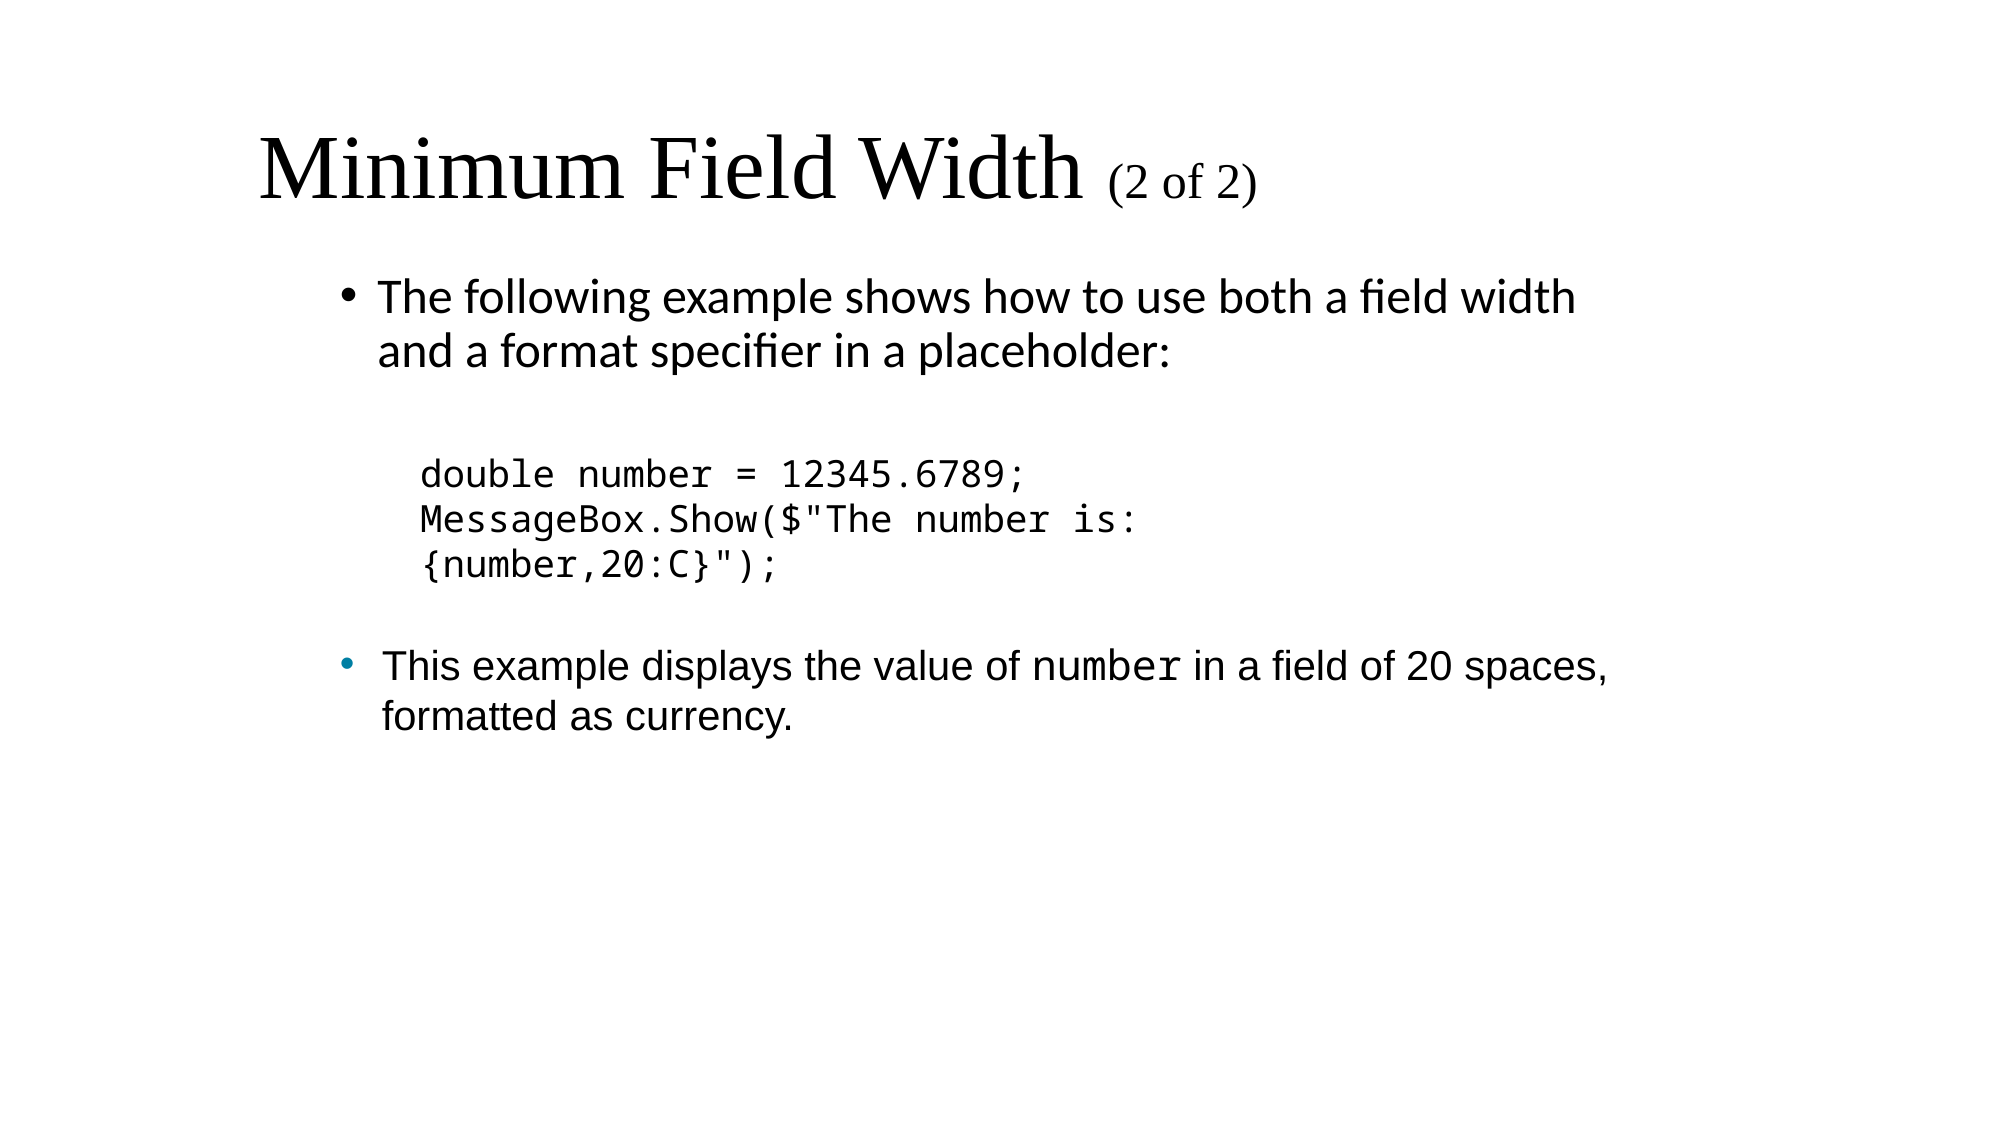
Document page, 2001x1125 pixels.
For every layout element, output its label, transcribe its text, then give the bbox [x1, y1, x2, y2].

text_box double number = 12345.6789; MessageBox.Show($"The number is:{number,20:C}"); [405, 442, 1501, 593]
text_box This example displays the value of number in a field of 20 spaces, formatted as currency. [324, 623, 1675, 804]
title Minimum Field Width (2 of 2) [243, 59, 1863, 278]
list The following example shows how to use both a field width and a format specifier in a placeholder: [324, 262, 1675, 443]
